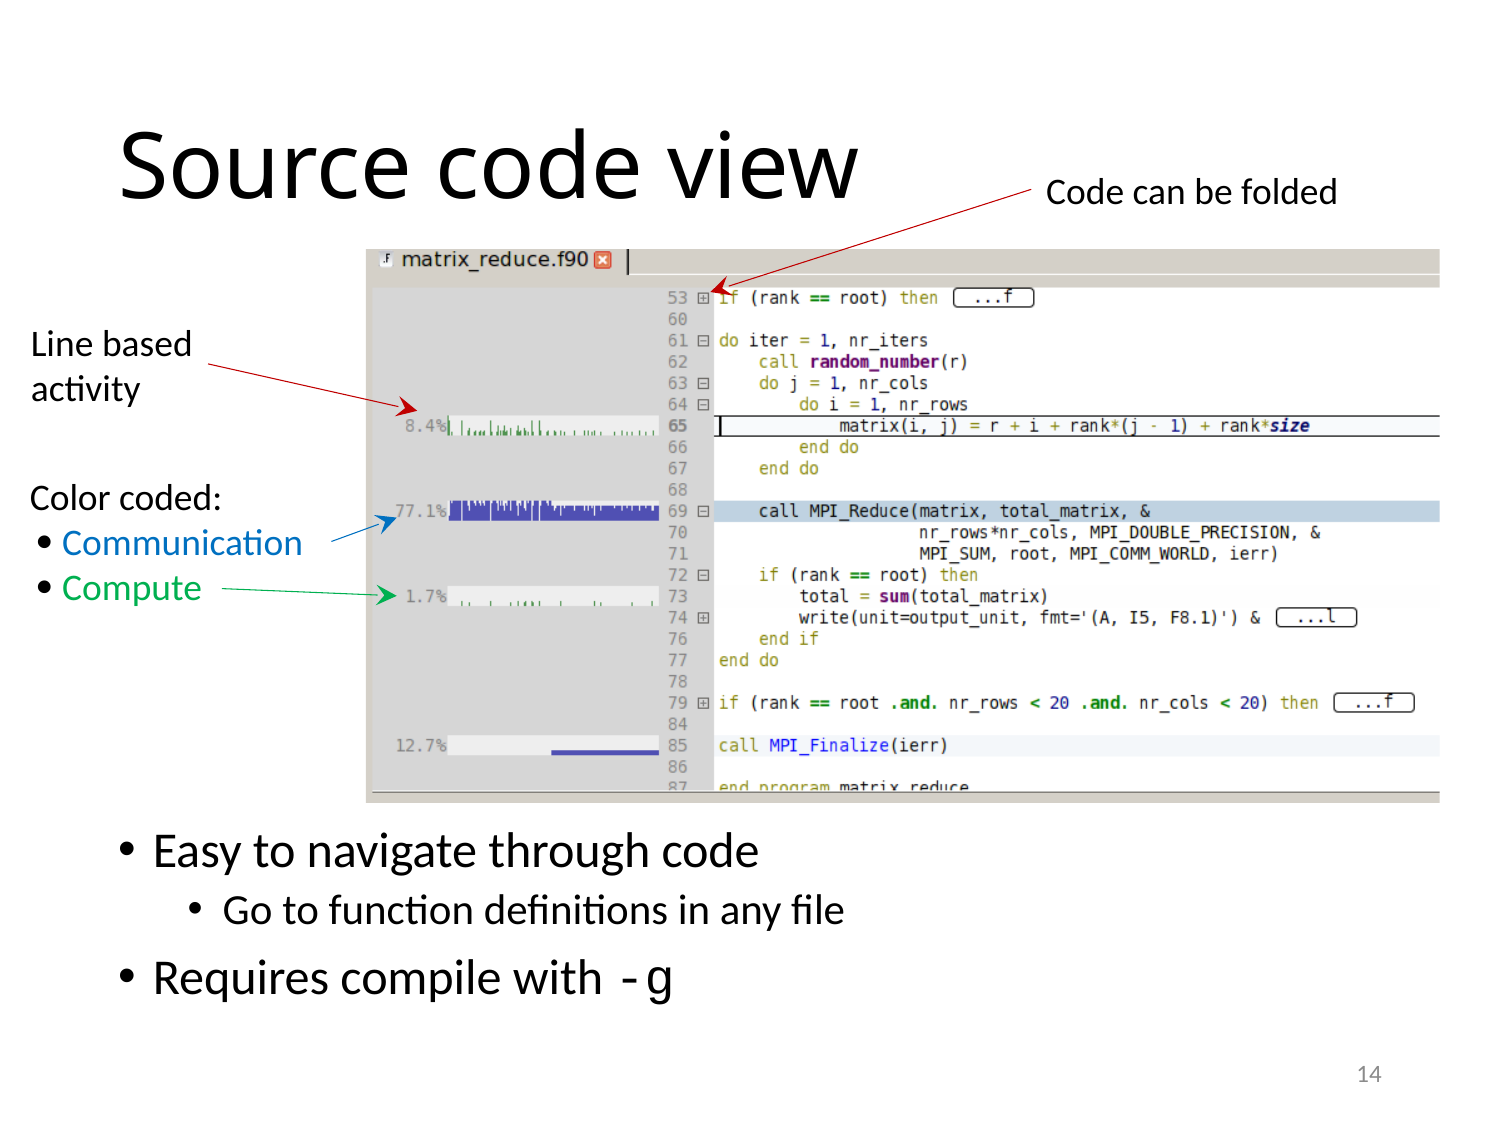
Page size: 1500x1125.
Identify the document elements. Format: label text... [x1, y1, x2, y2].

slide_number 14 [1059, 1042, 1397, 1103]
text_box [14, 311, 418, 418]
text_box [14, 465, 397, 618]
list Easy to navigate through code Go to function definitions in any file Requires compile with -g [103, 816, 1397, 1014]
title Source code view [103, 59, 1397, 278]
picture [365, 249, 1440, 803]
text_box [710, 159, 1356, 292]
